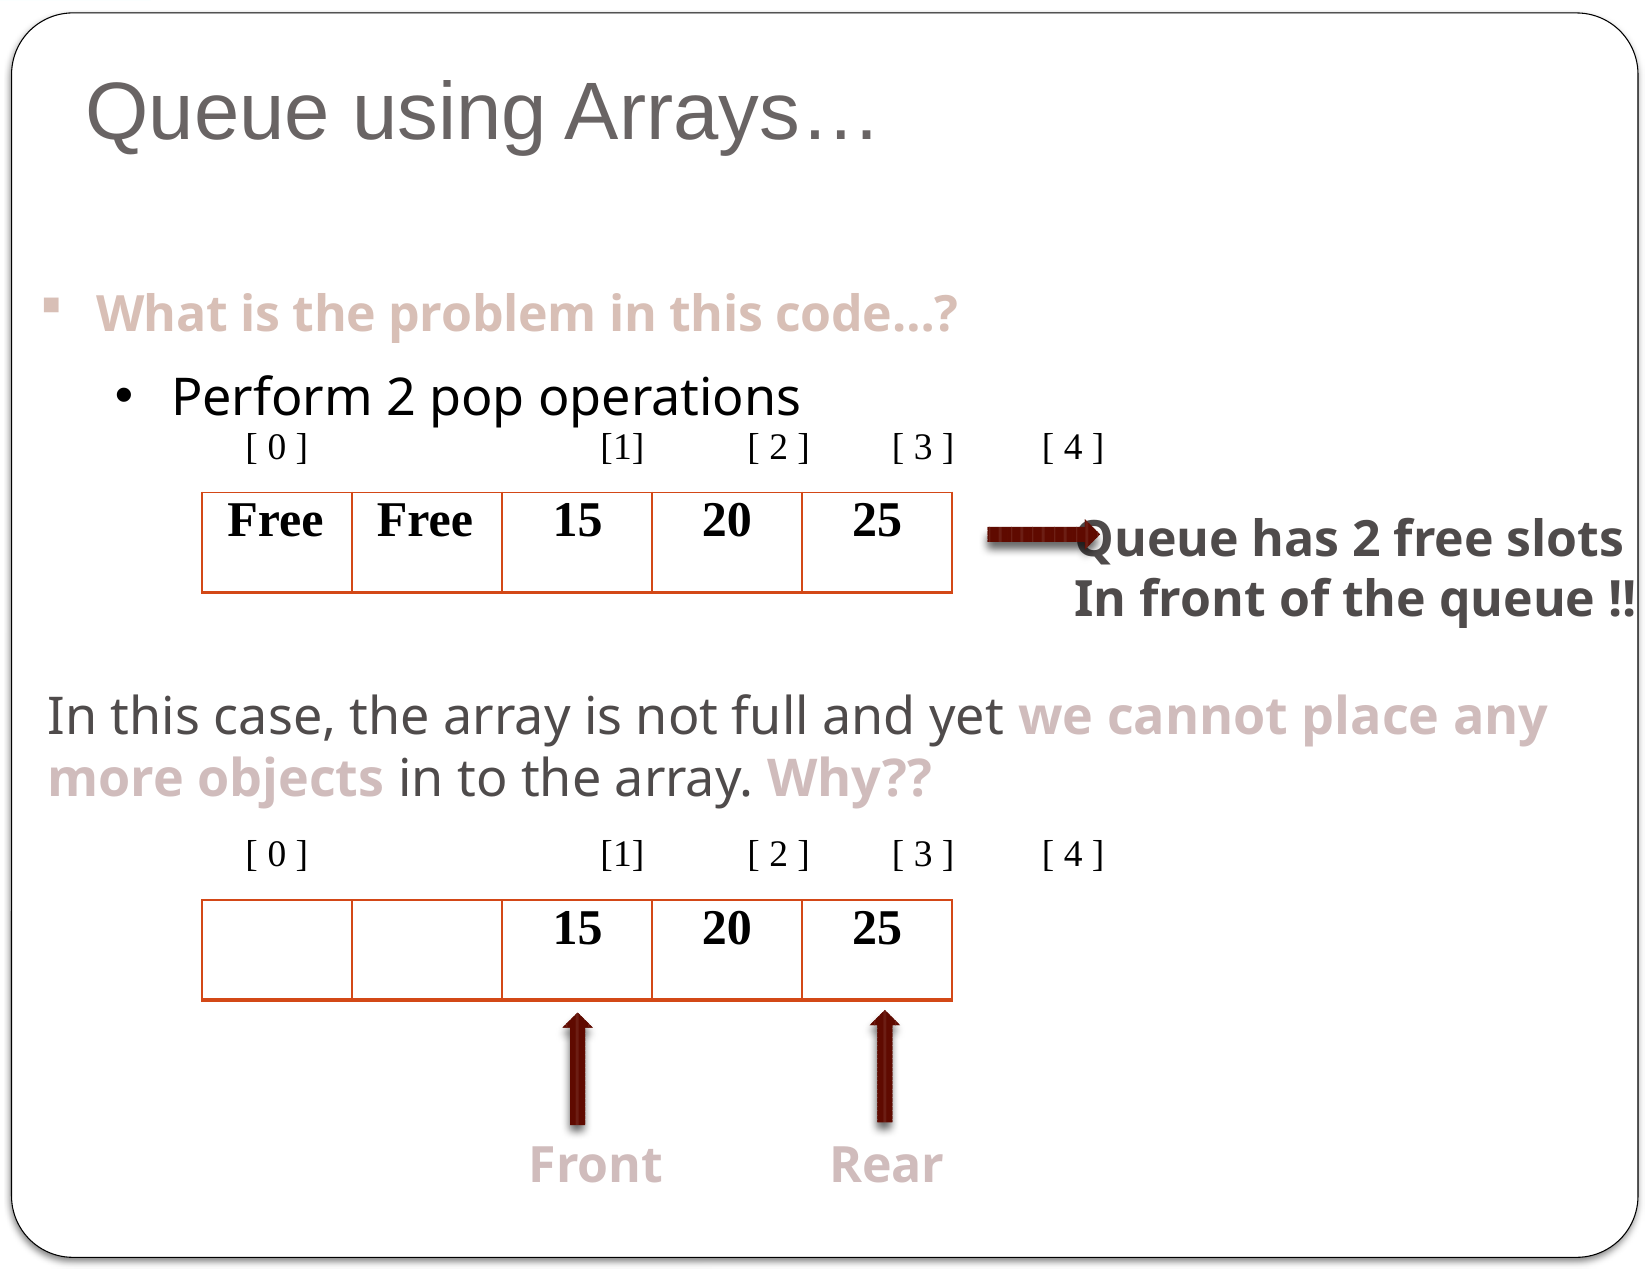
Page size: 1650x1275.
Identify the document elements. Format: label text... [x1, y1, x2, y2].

text_box [869, 1009, 901, 1123]
text_box [ 0 ] [1] [ 2 ] [ 3 ] [ 4 ] [12, 821, 1175, 882]
text_box [ 0 ] [1] [ 2 ] [ 3 ] [ 4 ] [12, 414, 1175, 475]
table_header 20 [653, 901, 801, 998]
table_header [203, 901, 351, 998]
table_header Free [353, 493, 501, 591]
text_box [562, 1012, 593, 1124]
table_header 20 [653, 493, 801, 591]
table_header Free [203, 493, 351, 591]
text_box Rear [814, 1124, 960, 1200]
table_header 15 [503, 901, 651, 998]
text_box What is the problem in this code…? [24, 243, 1650, 324]
text_box Perform 2 pop operations [24, 324, 1650, 434]
text_box [987, 519, 1101, 550]
text_box In this case, the array is not full and yet we cannot place any more objects in to the array. Why?? [33, 674, 1650, 815]
text_box Queue has 2 free slots In front of the queue !! [1059, 499, 1650, 634]
table_header 25 [803, 493, 951, 591]
table_header 15 [503, 493, 651, 591]
text_box Front [513, 1124, 679, 1200]
title Queue using Arrays… [68, 49, 1582, 173]
table_header [353, 901, 501, 998]
table_header 25 [803, 901, 951, 998]
